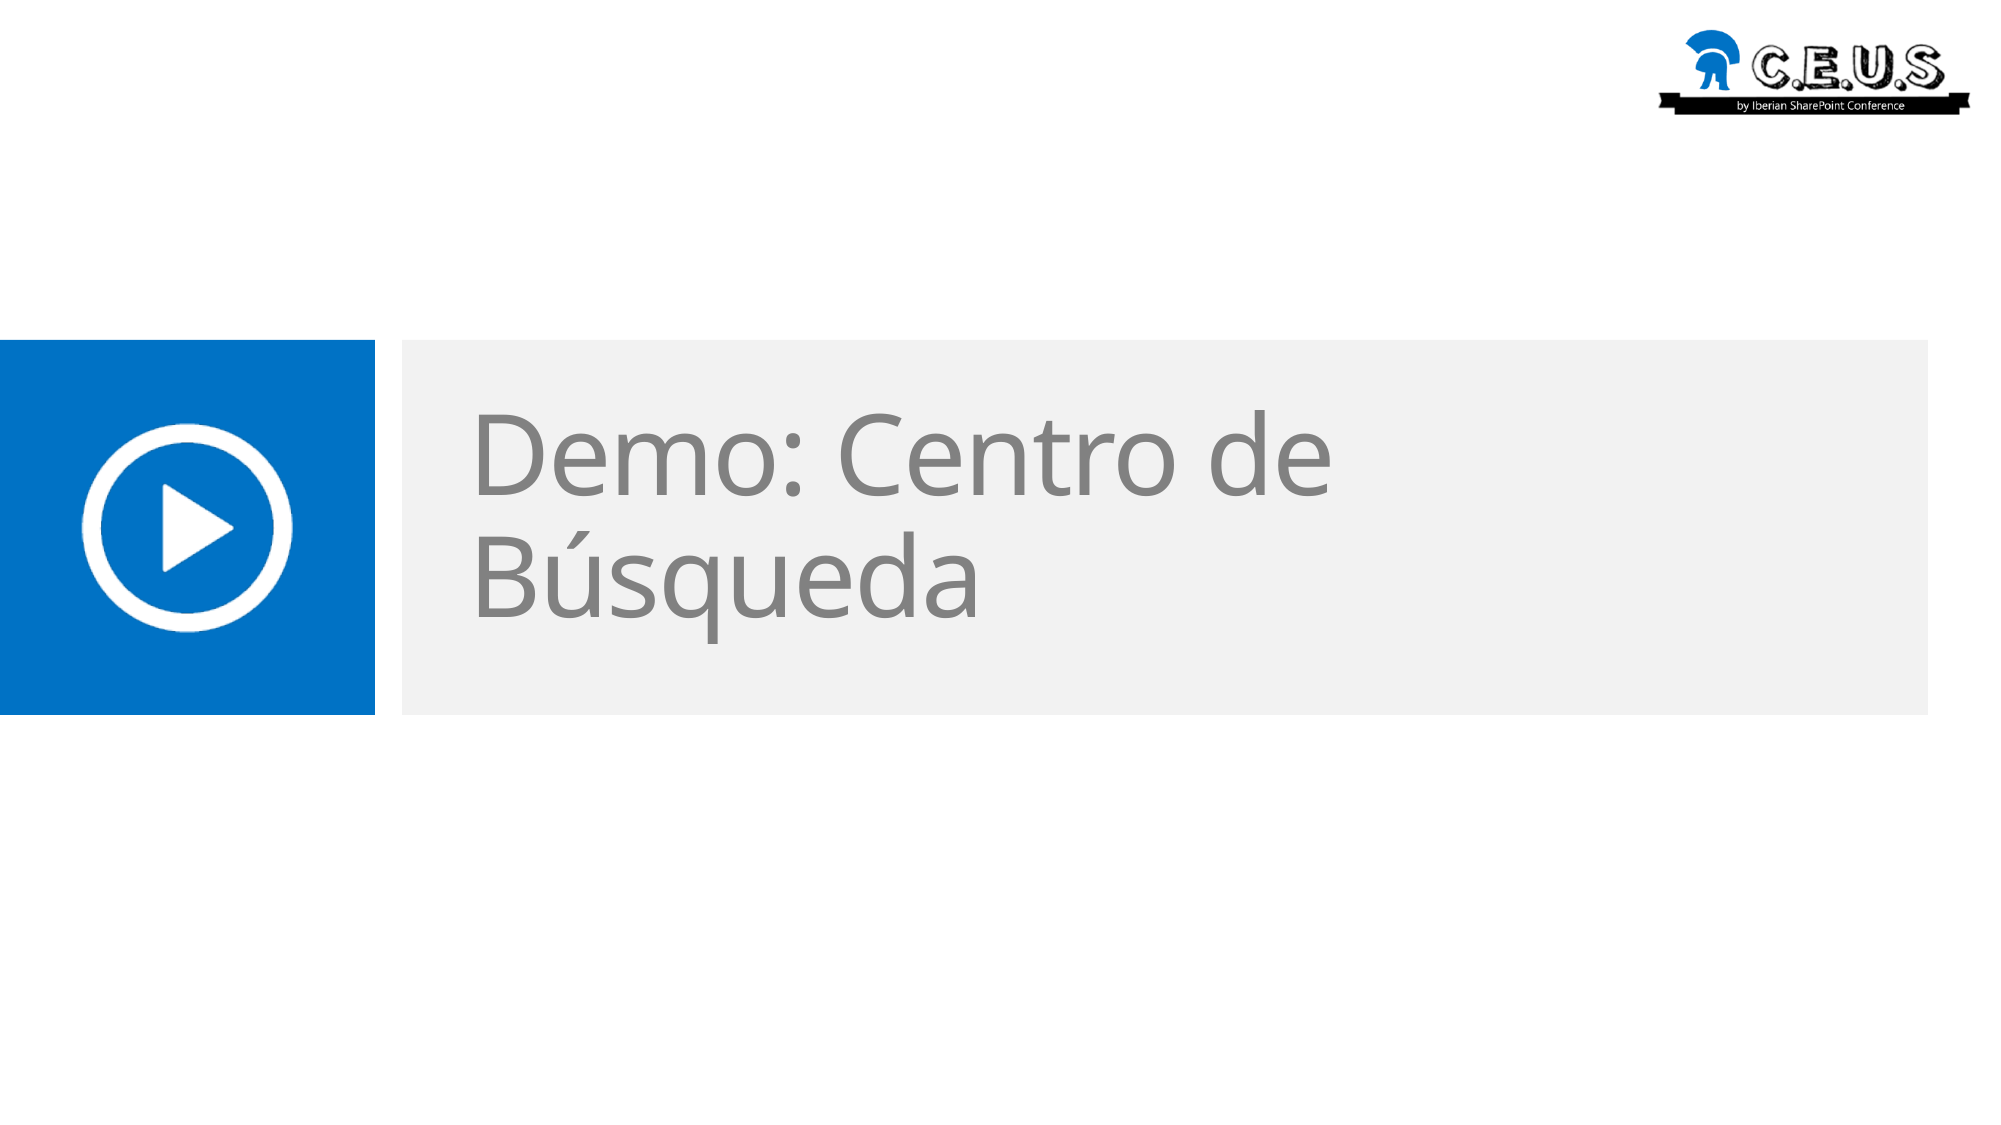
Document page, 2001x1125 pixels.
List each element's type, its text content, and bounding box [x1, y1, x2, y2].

picture [79, 419, 296, 636]
title Demo: Centro de Búsqueda [453, 432, 1870, 609]
picture [1648, 18, 1977, 128]
